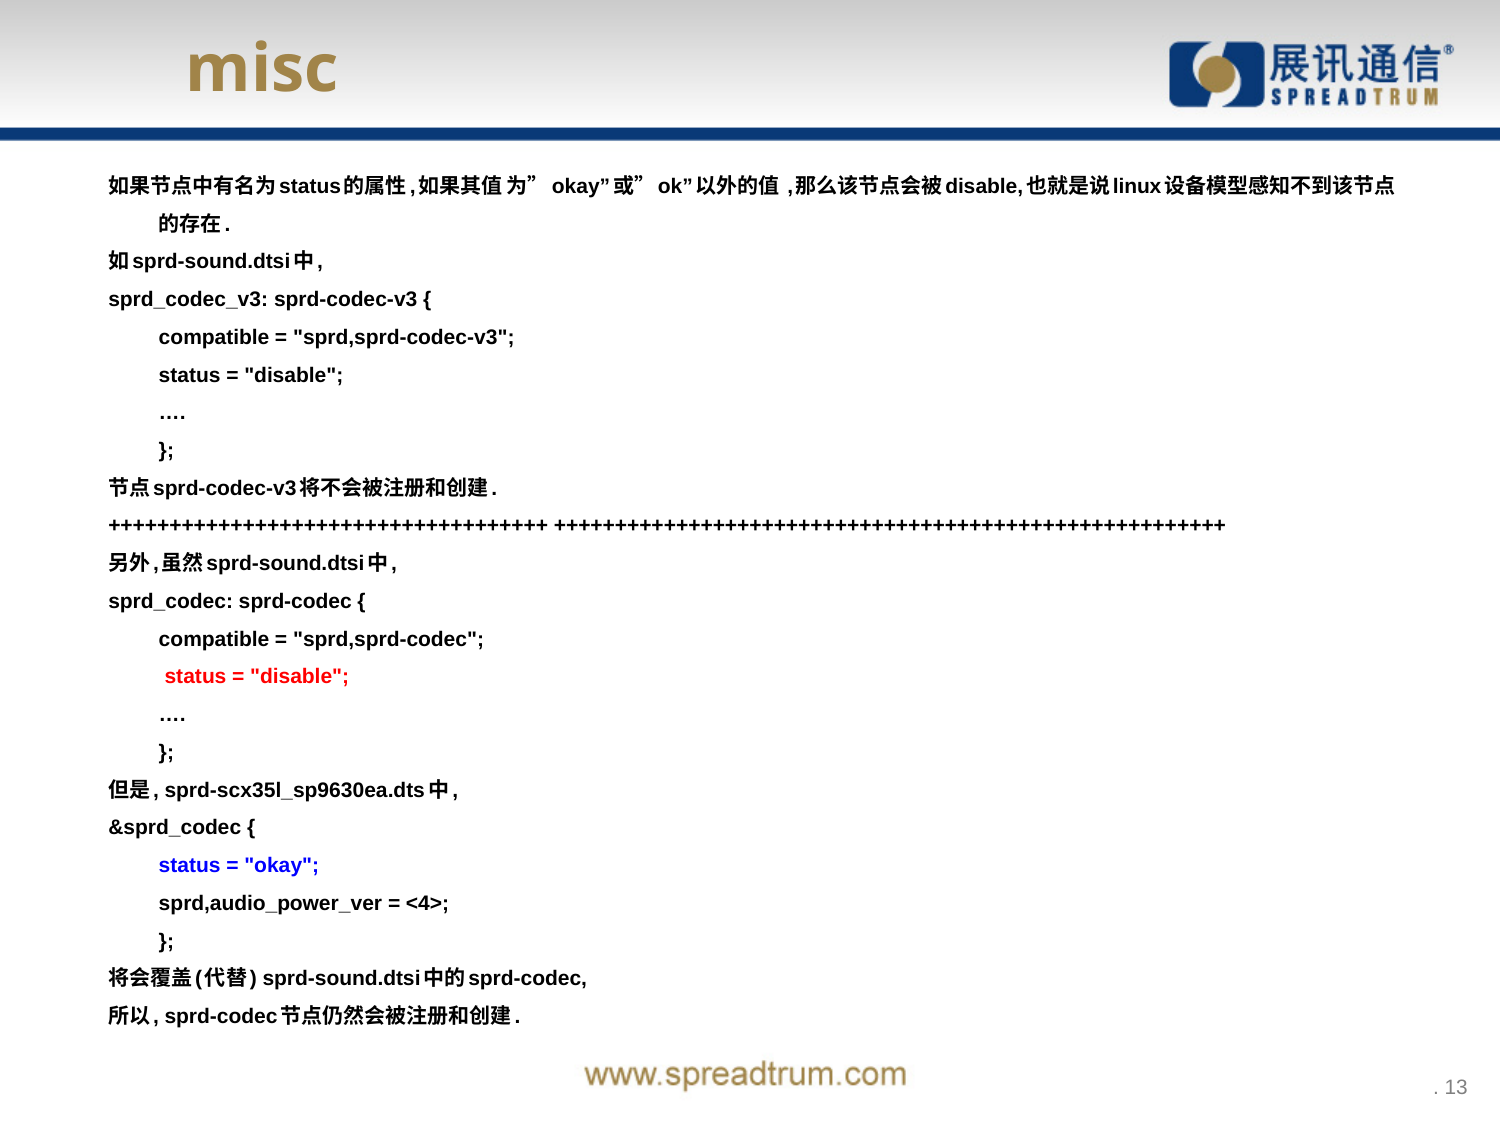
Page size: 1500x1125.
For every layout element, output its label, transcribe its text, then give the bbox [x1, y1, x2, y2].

picture [0, 0, 1500, 1125]
text_box . 13 [1132, 1066, 1483, 1114]
text_box misc [171, 11, 1258, 118]
text_box 如果节点中有名为status的属性,如果其值 为”okay”或”ok”以外的值 ,那么该节点会被disable,也就是说linux设备模型感知不到该节点的存在. 如sprd-sound.dtsi中, sprd_codec_v3: sprd-codec-v3 { compatible = "sprd,sprd-codec-v3"; status = "disable"; …. }; 节点sprd-codec-v3将不会被注册和创建. ++++++++++++++++++++++++++++++++++++ +++++++++++++++++++++++++++++++++++++++++++++++++++++++ 另外,虽然sprd-sound.dtsi中, sprd_codec: sprd-codec { compatible = "sprd,sprd-codec"; status = "disable"; …. }; 但是, sprd-scx35l_sp9630ea.dts中, &sprd_codec { status = "okay"; sprd,audio_power_ver = <4>; }; 将会覆盖(代替) sprd-sound.dtsi中的sprd-codec, 所以, sprd-codec节点仍然会被注册和创建. [93, 152, 1432, 1047]
